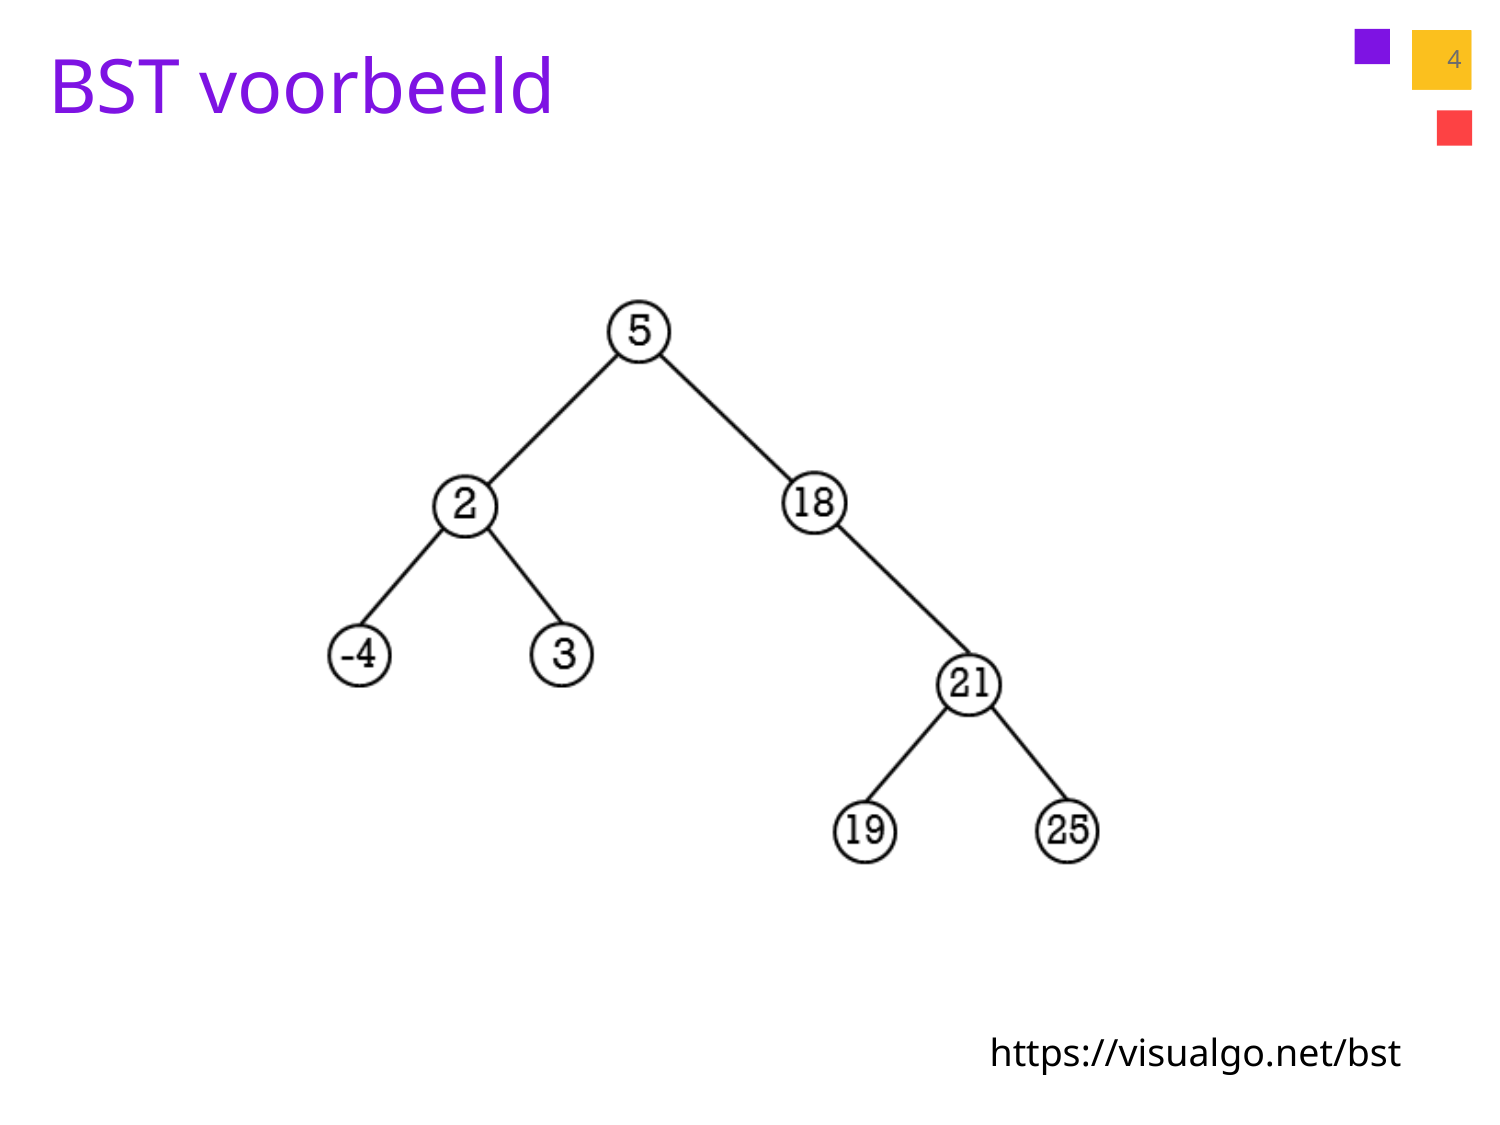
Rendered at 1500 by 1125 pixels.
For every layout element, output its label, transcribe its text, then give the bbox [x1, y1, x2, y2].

slide_number 4 [1399, 30, 1477, 91]
text_box https://visualgo.net/bst [974, 1021, 1417, 1081]
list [313, 286, 1121, 881]
title BST voorbeeld [33, 30, 1273, 156]
